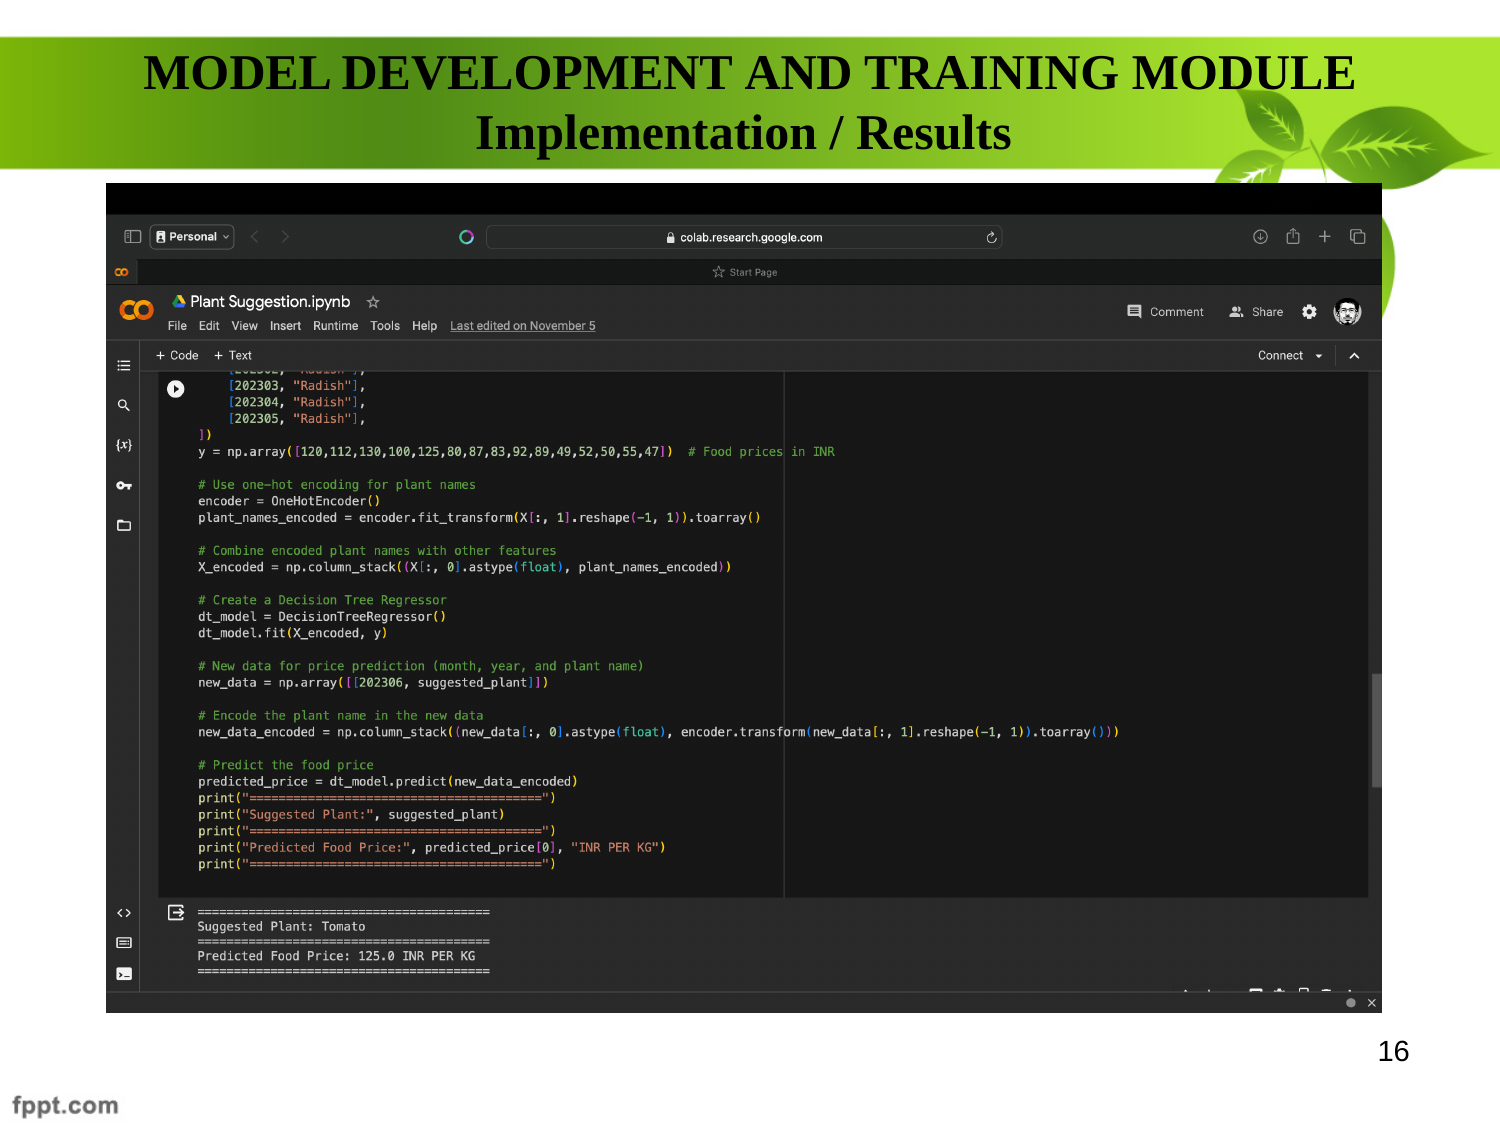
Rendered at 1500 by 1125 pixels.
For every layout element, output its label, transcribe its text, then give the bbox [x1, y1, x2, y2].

slide_number 16 [1074, 1024, 1426, 1103]
picture [0, 0, 1500, 1125]
title MODEL DEVELOPMENT AND TRAINING MODULE Implementation / Results [49, 22, 1451, 178]
